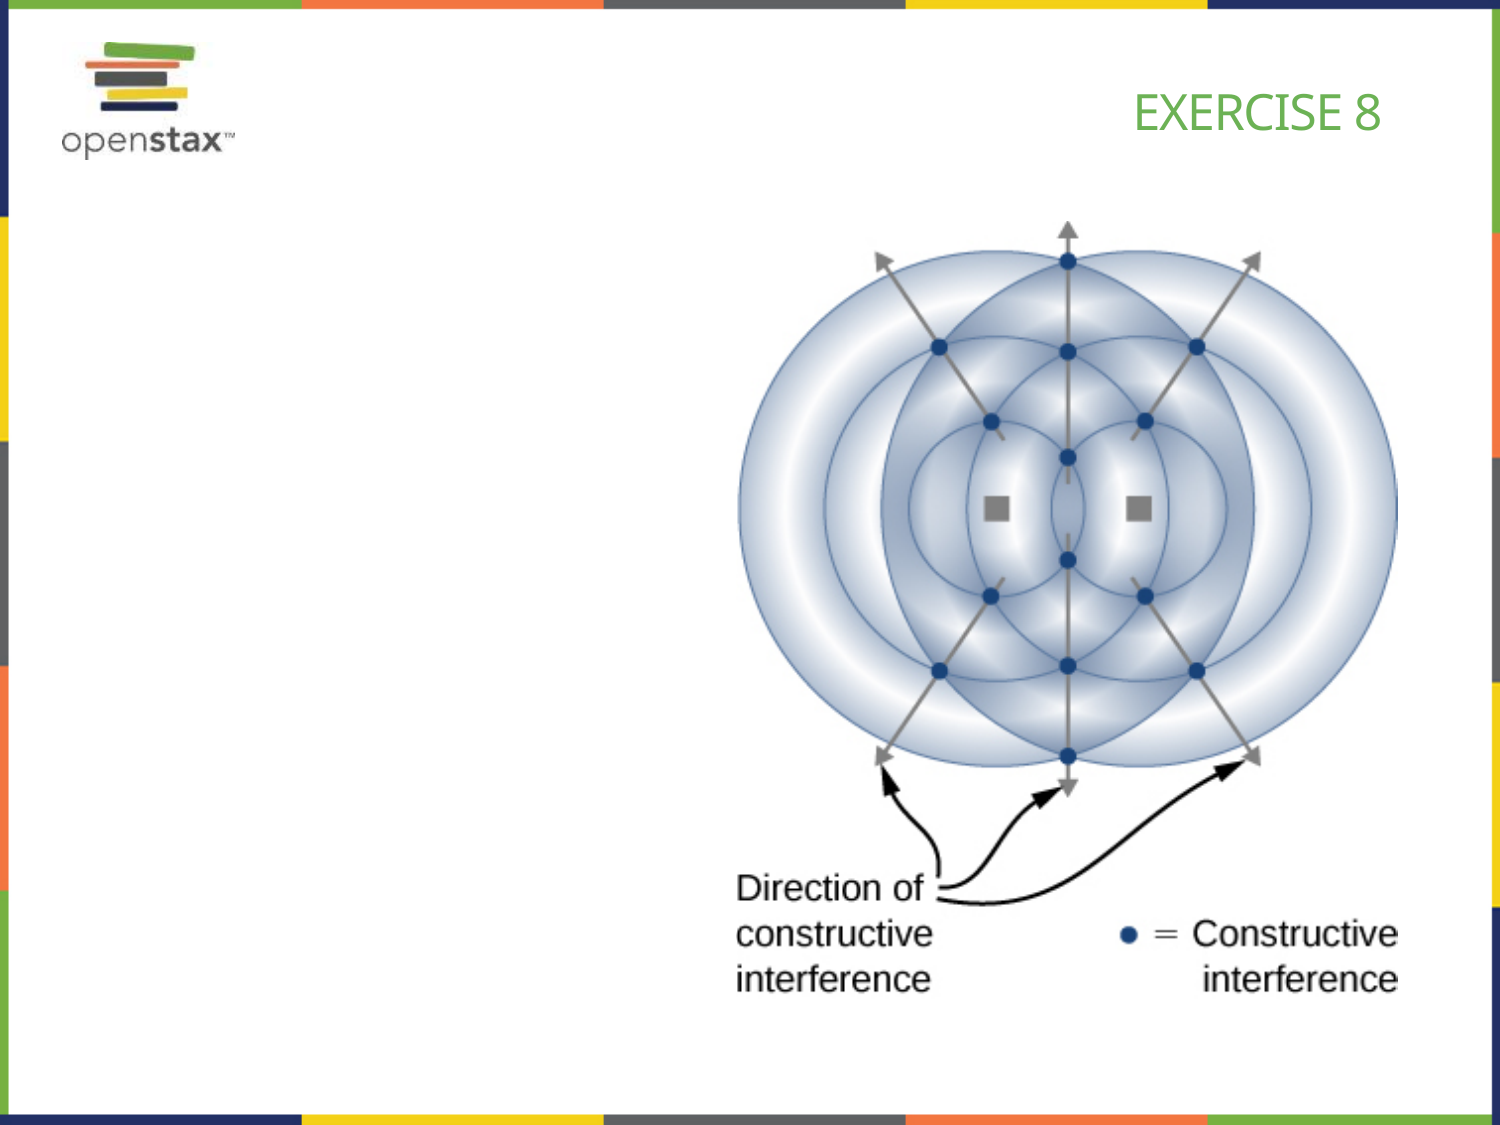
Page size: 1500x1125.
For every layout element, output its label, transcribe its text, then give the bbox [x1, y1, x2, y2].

picture [0, 0, 1500, 1125]
title Exercise 8 [241, 39, 1398, 148]
